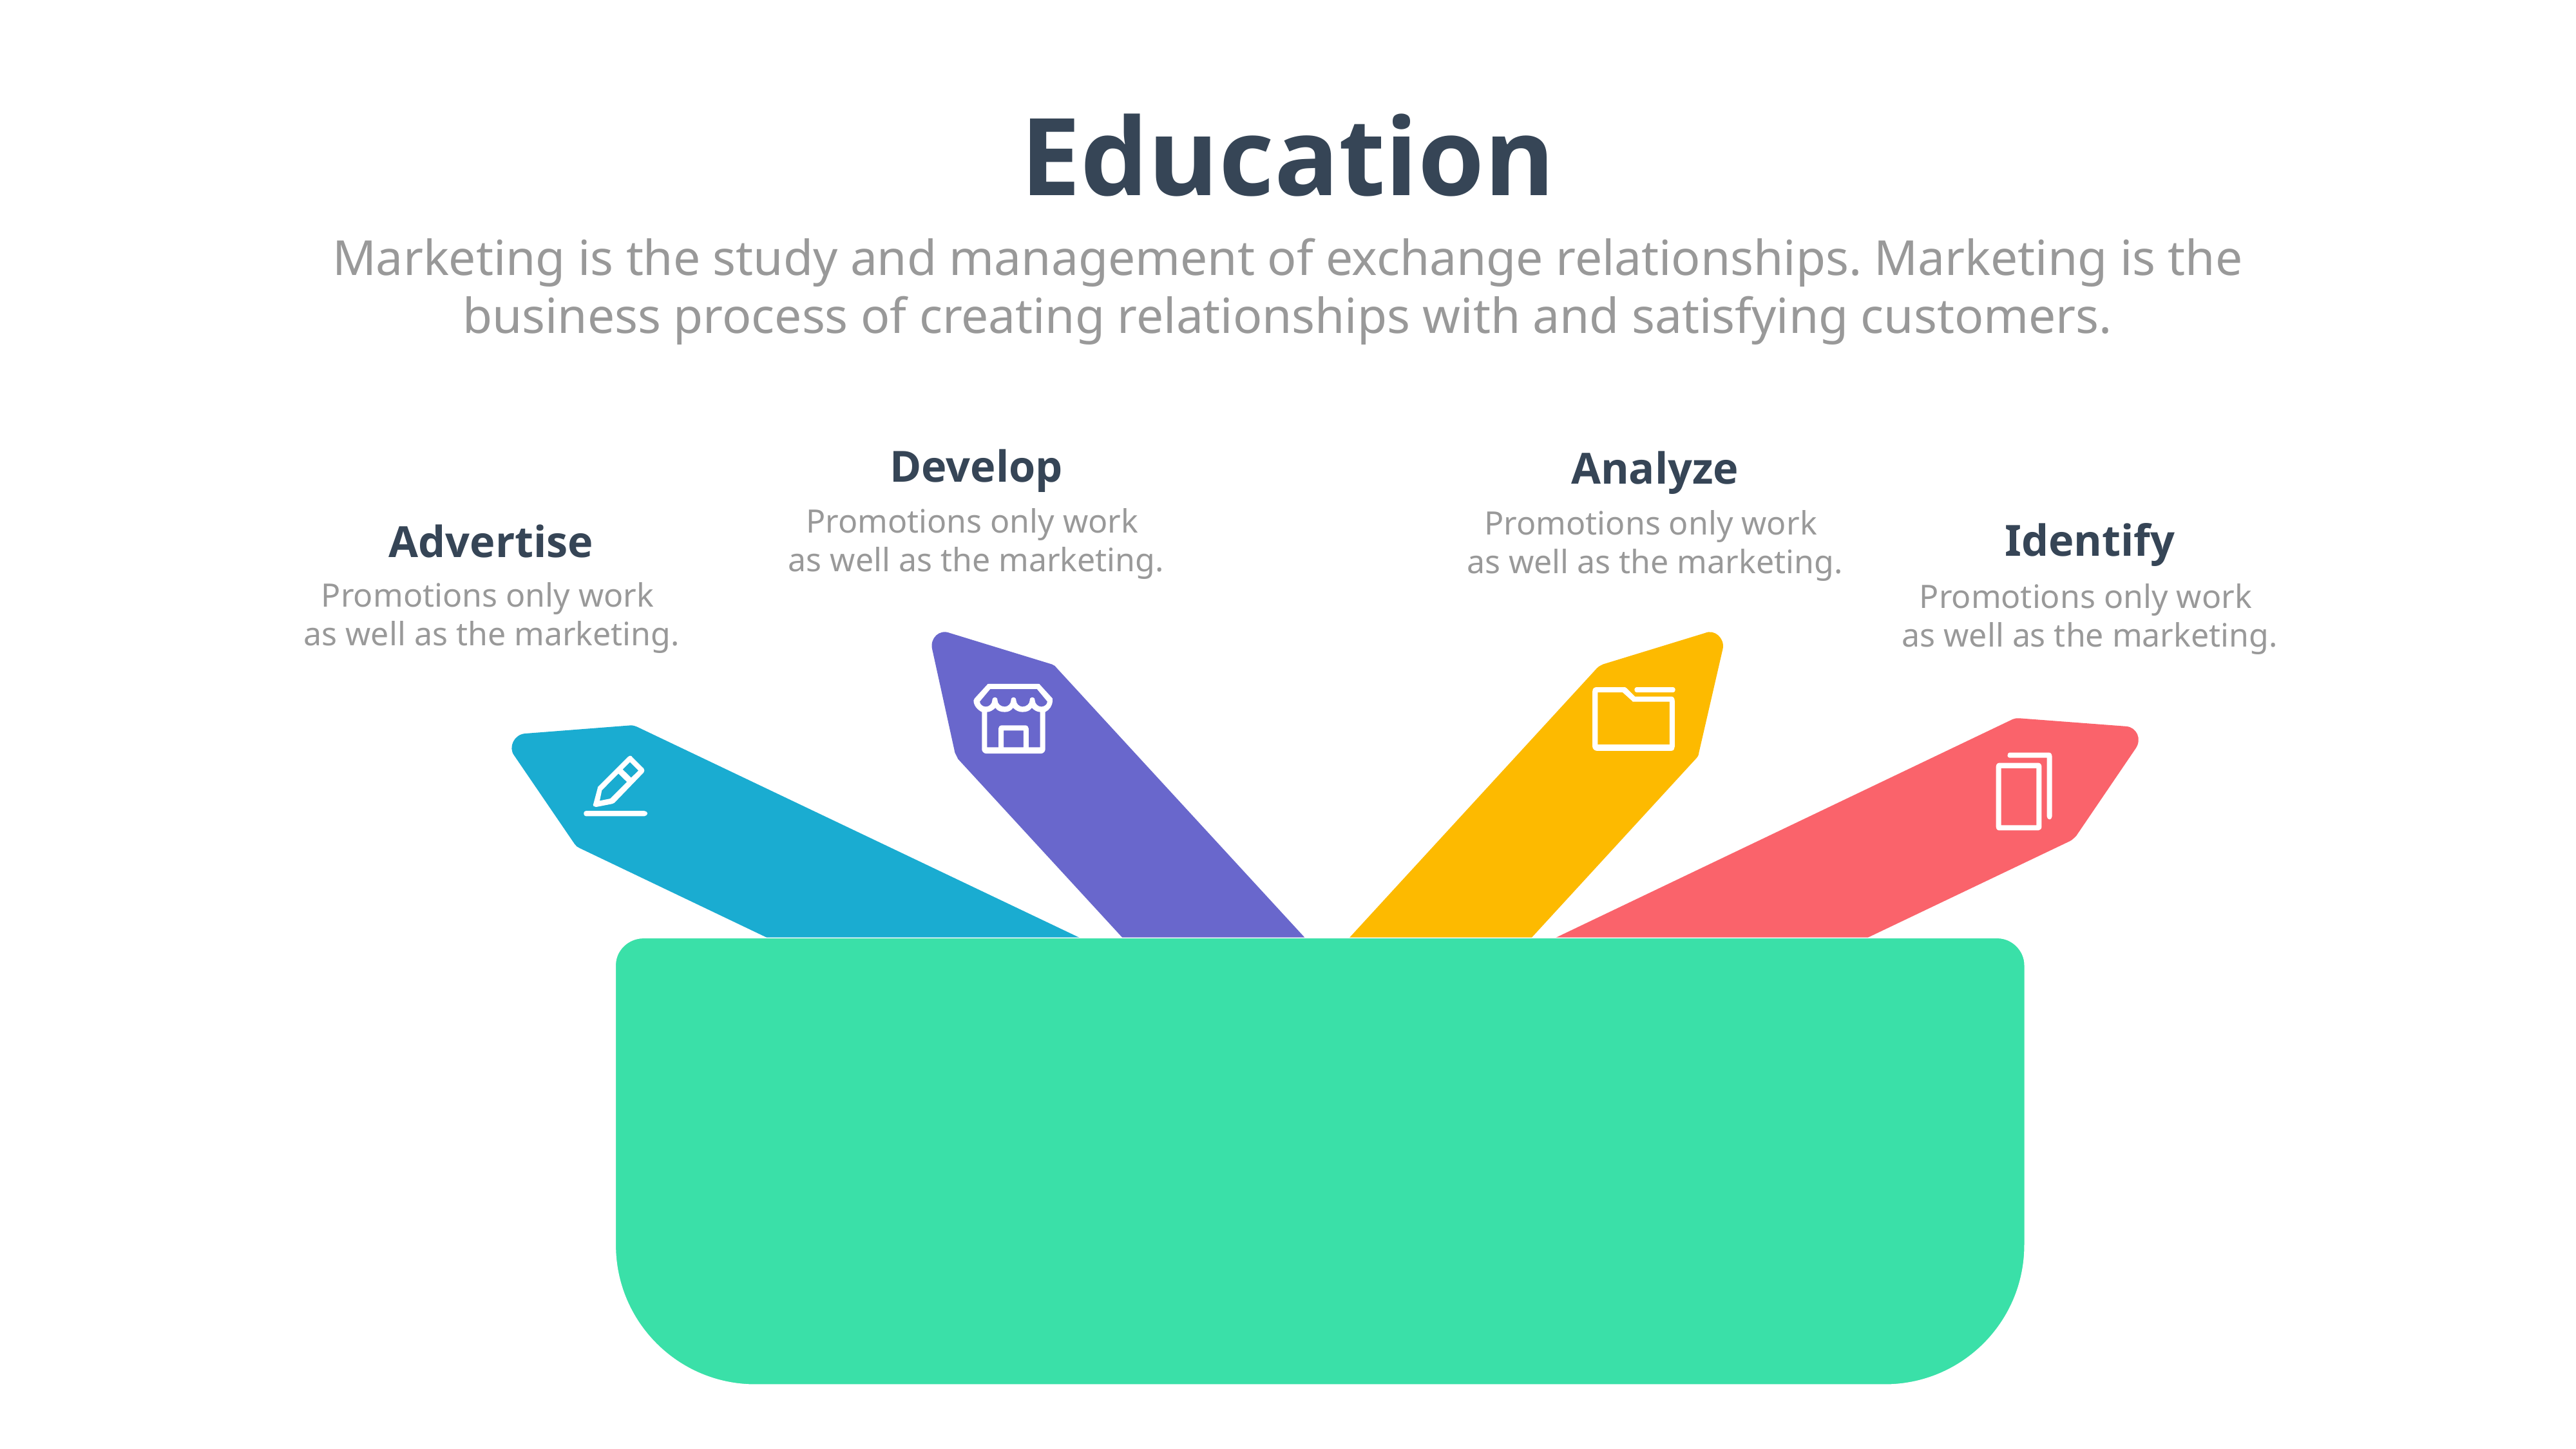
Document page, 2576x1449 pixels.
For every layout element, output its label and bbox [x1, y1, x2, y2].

text_box [931, 632, 1305, 938]
text_box [973, 683, 1053, 754]
text_box [1634, 687, 1675, 693]
text_box [1444, 436, 1866, 585]
text_box [1996, 762, 2042, 831]
text_box [1349, 632, 1723, 938]
text_box [584, 811, 648, 817]
text_box [763, 435, 1190, 584]
text_box [1556, 718, 2139, 938]
text_box [615, 938, 2025, 1385]
text_box [511, 725, 1080, 938]
text_box [593, 755, 645, 807]
text_box [1592, 687, 1675, 751]
text_box [1879, 508, 2300, 659]
text_box [275, 509, 708, 658]
text_box [259, 83, 2317, 350]
text_box [2007, 752, 2052, 820]
